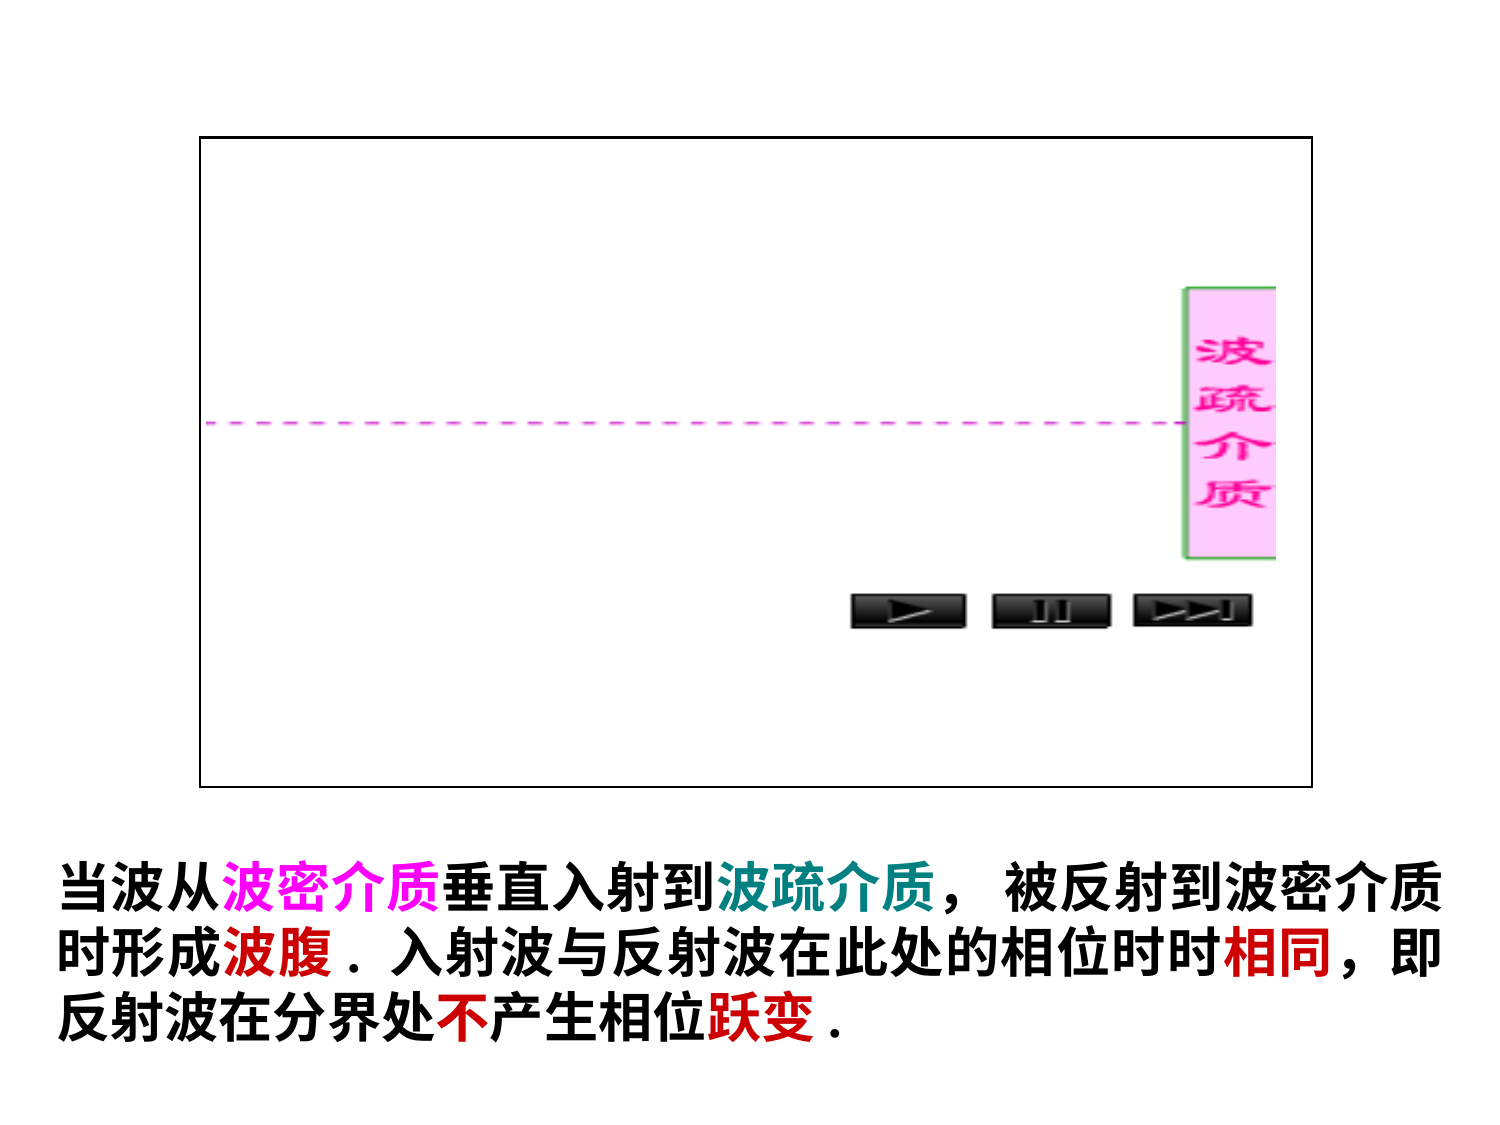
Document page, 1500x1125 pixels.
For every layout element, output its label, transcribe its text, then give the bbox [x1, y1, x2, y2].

text_box [199, 137, 1313, 788]
picture [206, 160, 1276, 750]
text_box 当波从波密介质垂直入射到波疏介质， 被反射到波密介质时形成波腹. 入射波与反射波在此处的相位时时相同，即反射波在分界处不产生相位跃变. [41, 846, 1459, 1056]
